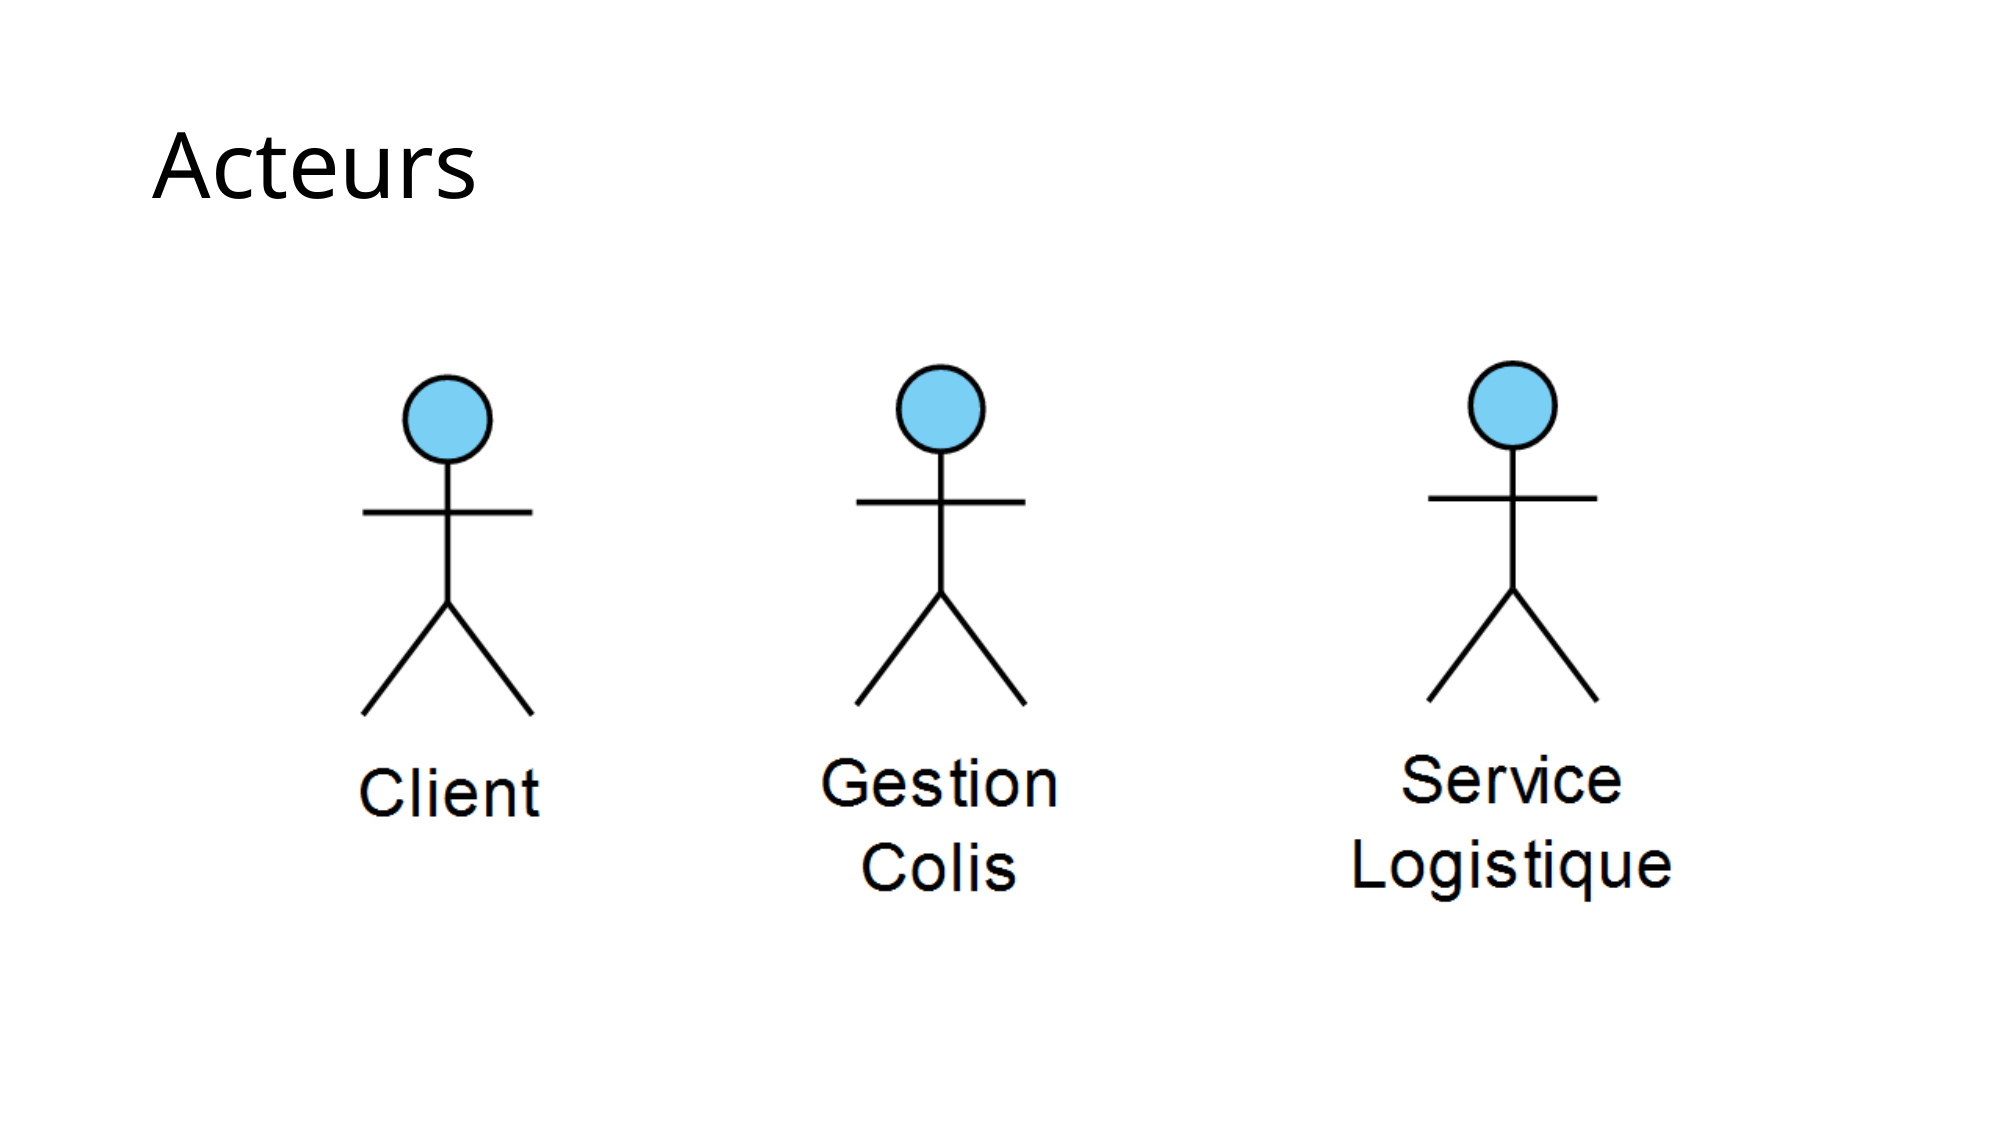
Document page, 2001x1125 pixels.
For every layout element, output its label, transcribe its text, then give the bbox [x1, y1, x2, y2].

picture [1250, 184, 1774, 1021]
picture [710, 295, 1162, 954]
title Acteurs [137, 59, 1863, 278]
picture [295, 346, 598, 859]
